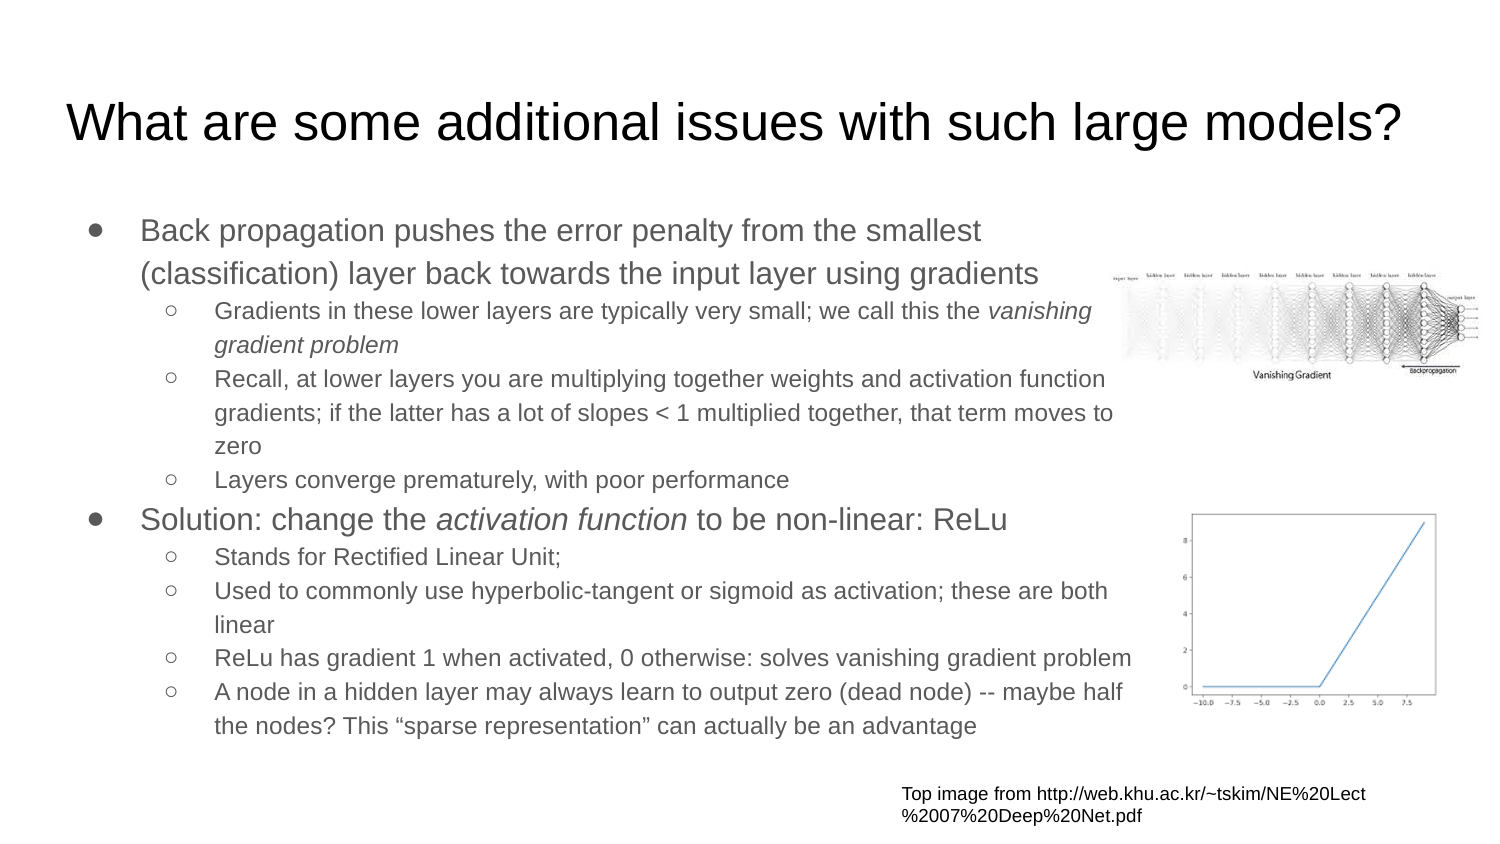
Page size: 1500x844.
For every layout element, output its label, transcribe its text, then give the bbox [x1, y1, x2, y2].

text_box Top image from http://web.khu.ac.kr/~tskim/NE%20Lect%2007%20Deep%20Net.pdf [886, 766, 1500, 842]
picture [1109, 265, 1483, 382]
title What are some additional issues with such large models? [51, 72, 1449, 167]
picture [1153, 486, 1467, 721]
